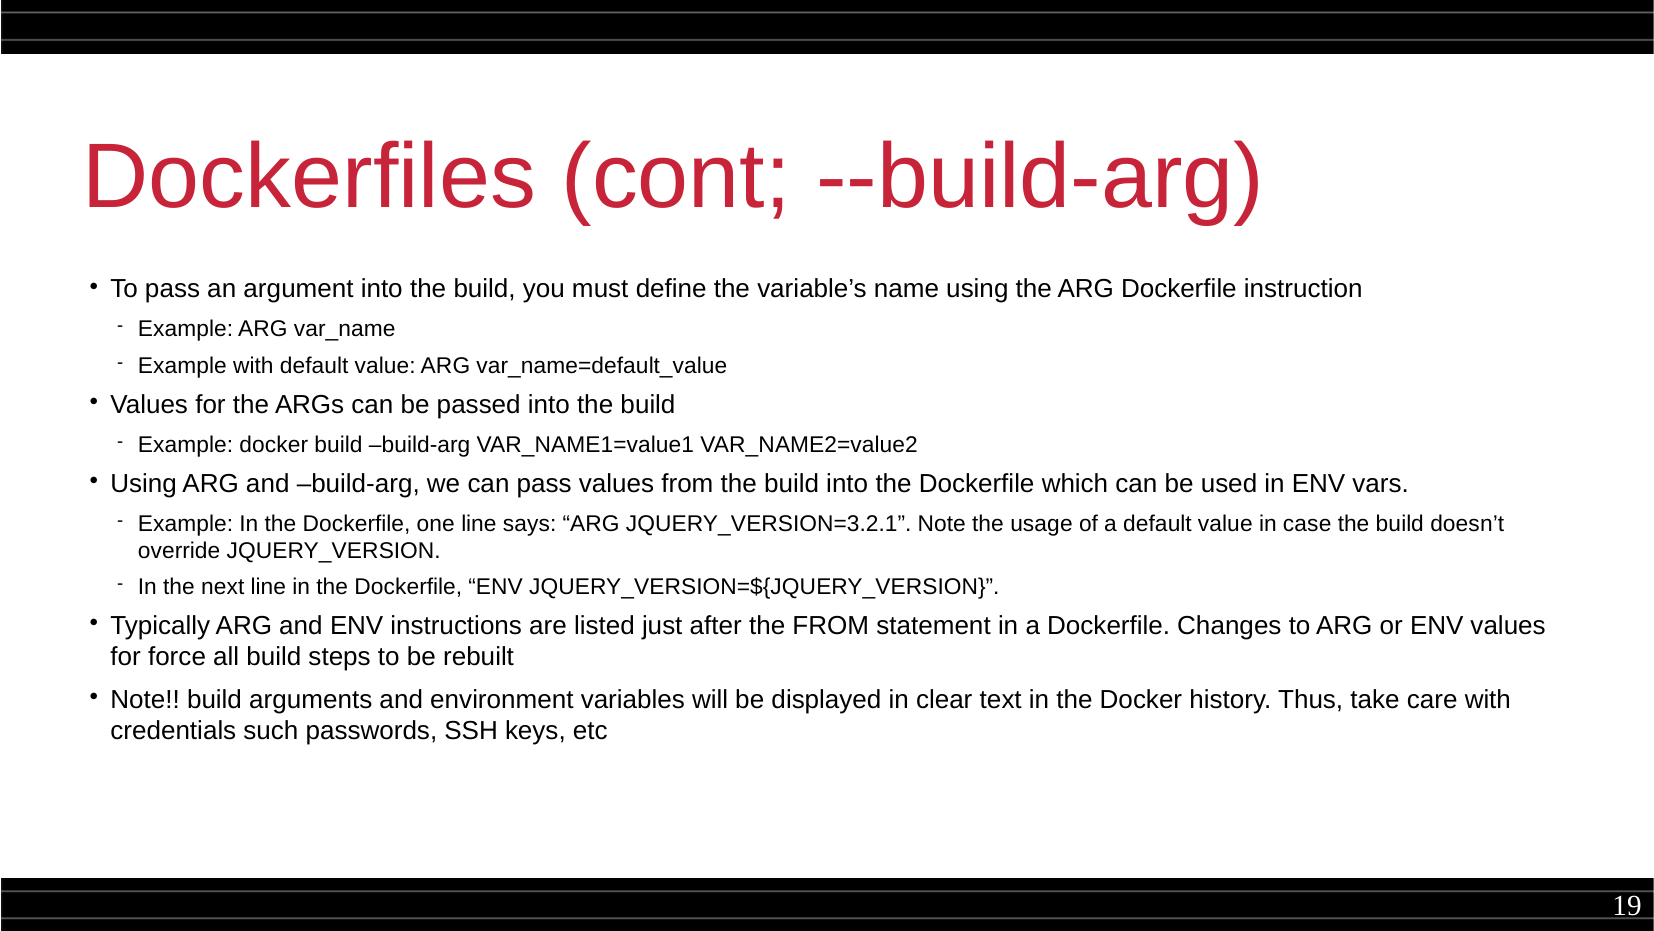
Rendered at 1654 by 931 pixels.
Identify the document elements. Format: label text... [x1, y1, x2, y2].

picture [1, 878, 1654, 931]
text_box To pass an argument into the build, you must define the variable’s name using the ARG Dockerfile instruction Example: ARG var_name Example with default value: ARG var_name=default_value Values for the ARGs can be passed into the build Example: docker build –build-arg VAR_NAME1=value1 VAR_NAME2=value2 Using ARG and –build-arg, we can pass values from the build into the Dockerfile which can be used in ENV vars. Example: In the Dockerfile, one line says: “ARG JQUERY_VERSION=3.2.1”. Note the usage of a default value in case the build doesn’t override JQUERY_VERSION. In the next line in the Dockerfile, “ENV JQUERY_VERSION=${JQUERY_VERSION}”. Typically ARG and ENV instructions are listed just after the FROM statement in a Dockerfile. Changes to ARG or ENV values for force all build steps to be rebuilt Note!! build arguments and environment variables will be displayed in clear text in the Docker history. Thus, take care with credentials such passwords, SSH keys, etc [82, 271, 1571, 757]
picture [1, 0, 1654, 54]
text_box Dockerfiles (cont; --build-arg) [82, 92, 1571, 248]
